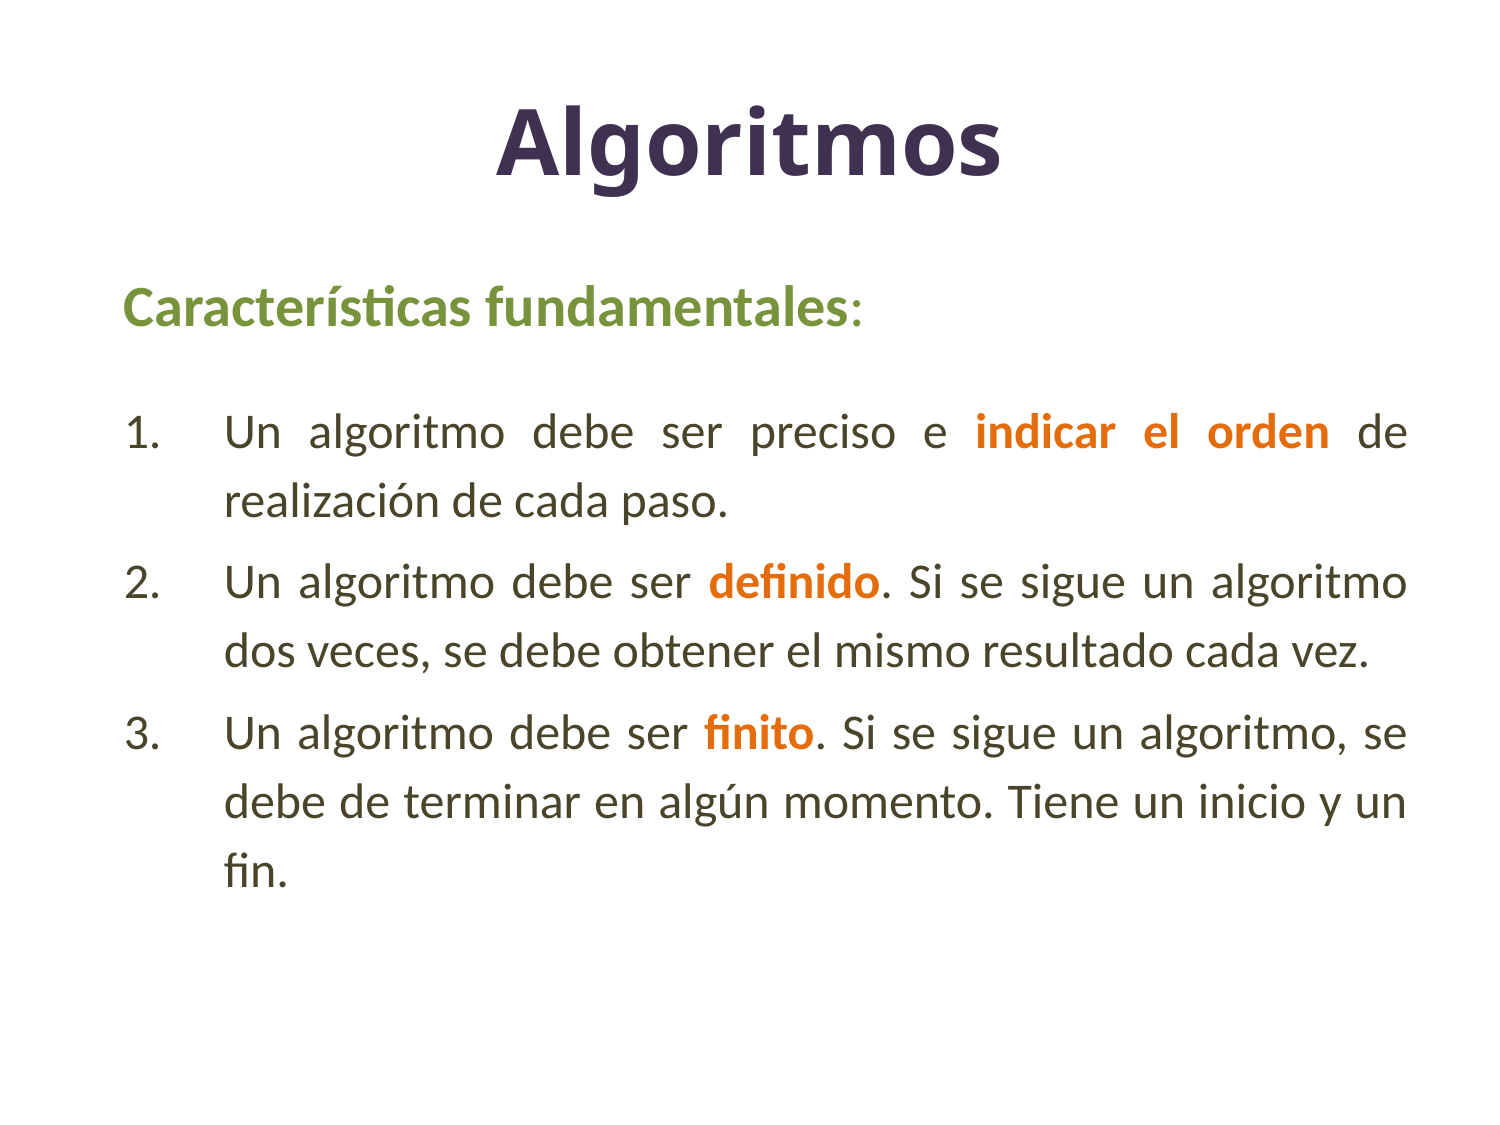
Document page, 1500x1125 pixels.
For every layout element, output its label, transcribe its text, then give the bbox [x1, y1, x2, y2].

list Características fundamentales: Un algoritmo debe ser preciso e indicar el orden de realización de cada paso. Un algoritmo debe ser definido. Si se sigue un algoritmo dos veces, se debe obtener el mismo resultado cada vez. Un algoritmo debe ser finito. Si se sigue un algoritmo, se debe de terminar en algún momento. Tiene un inicio y un fin. [108, 268, 1424, 941]
title Algoritmos [75, 45, 1425, 233]
